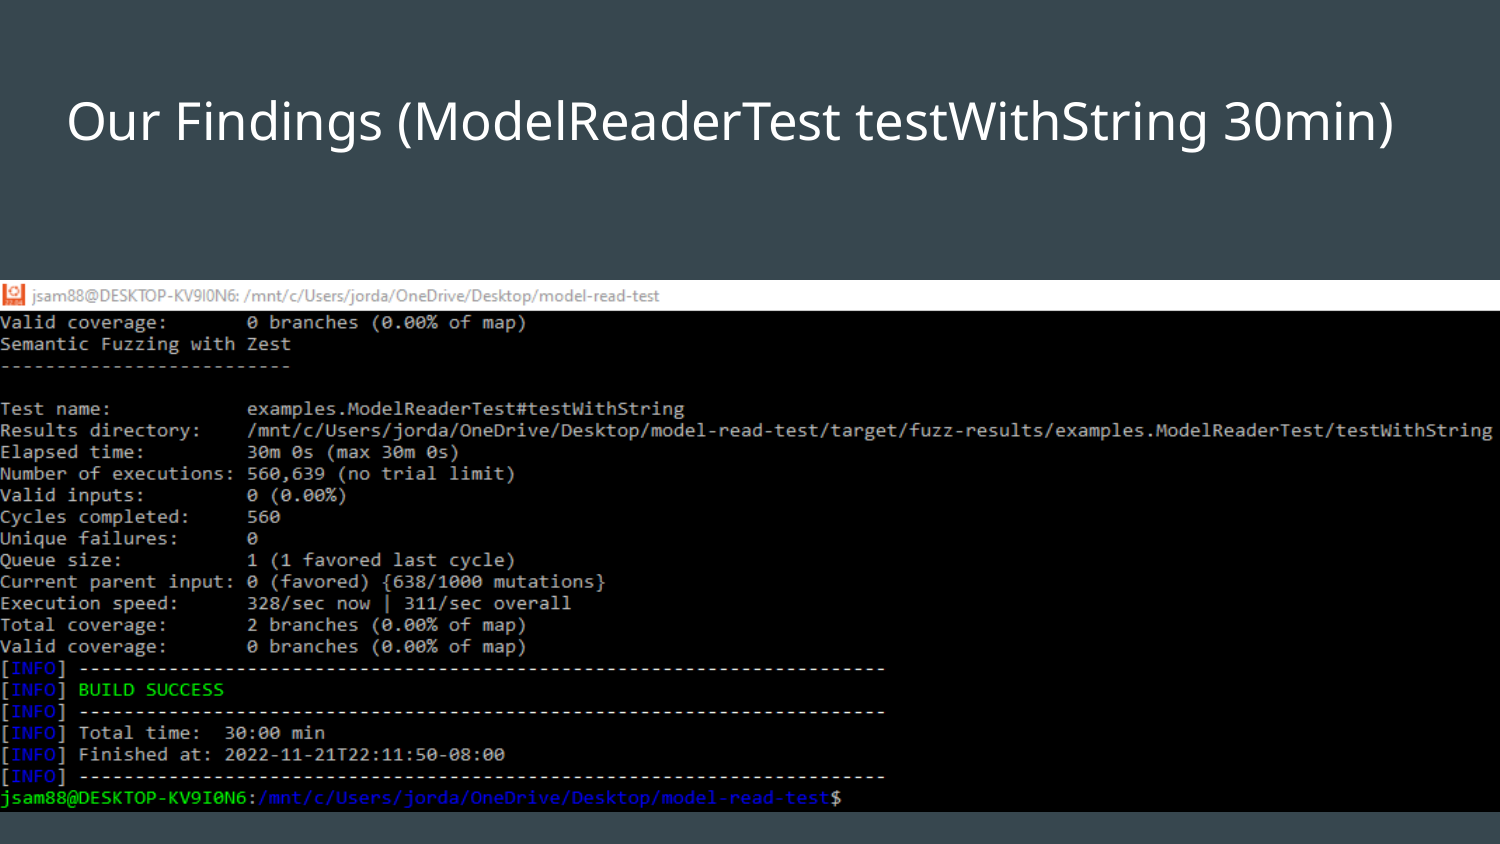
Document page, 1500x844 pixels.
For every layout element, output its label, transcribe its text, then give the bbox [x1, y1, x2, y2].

title Our Findings (ModelReaderTest testWithString 30min) [51, 72, 1449, 167]
picture [0, 280, 1500, 812]
